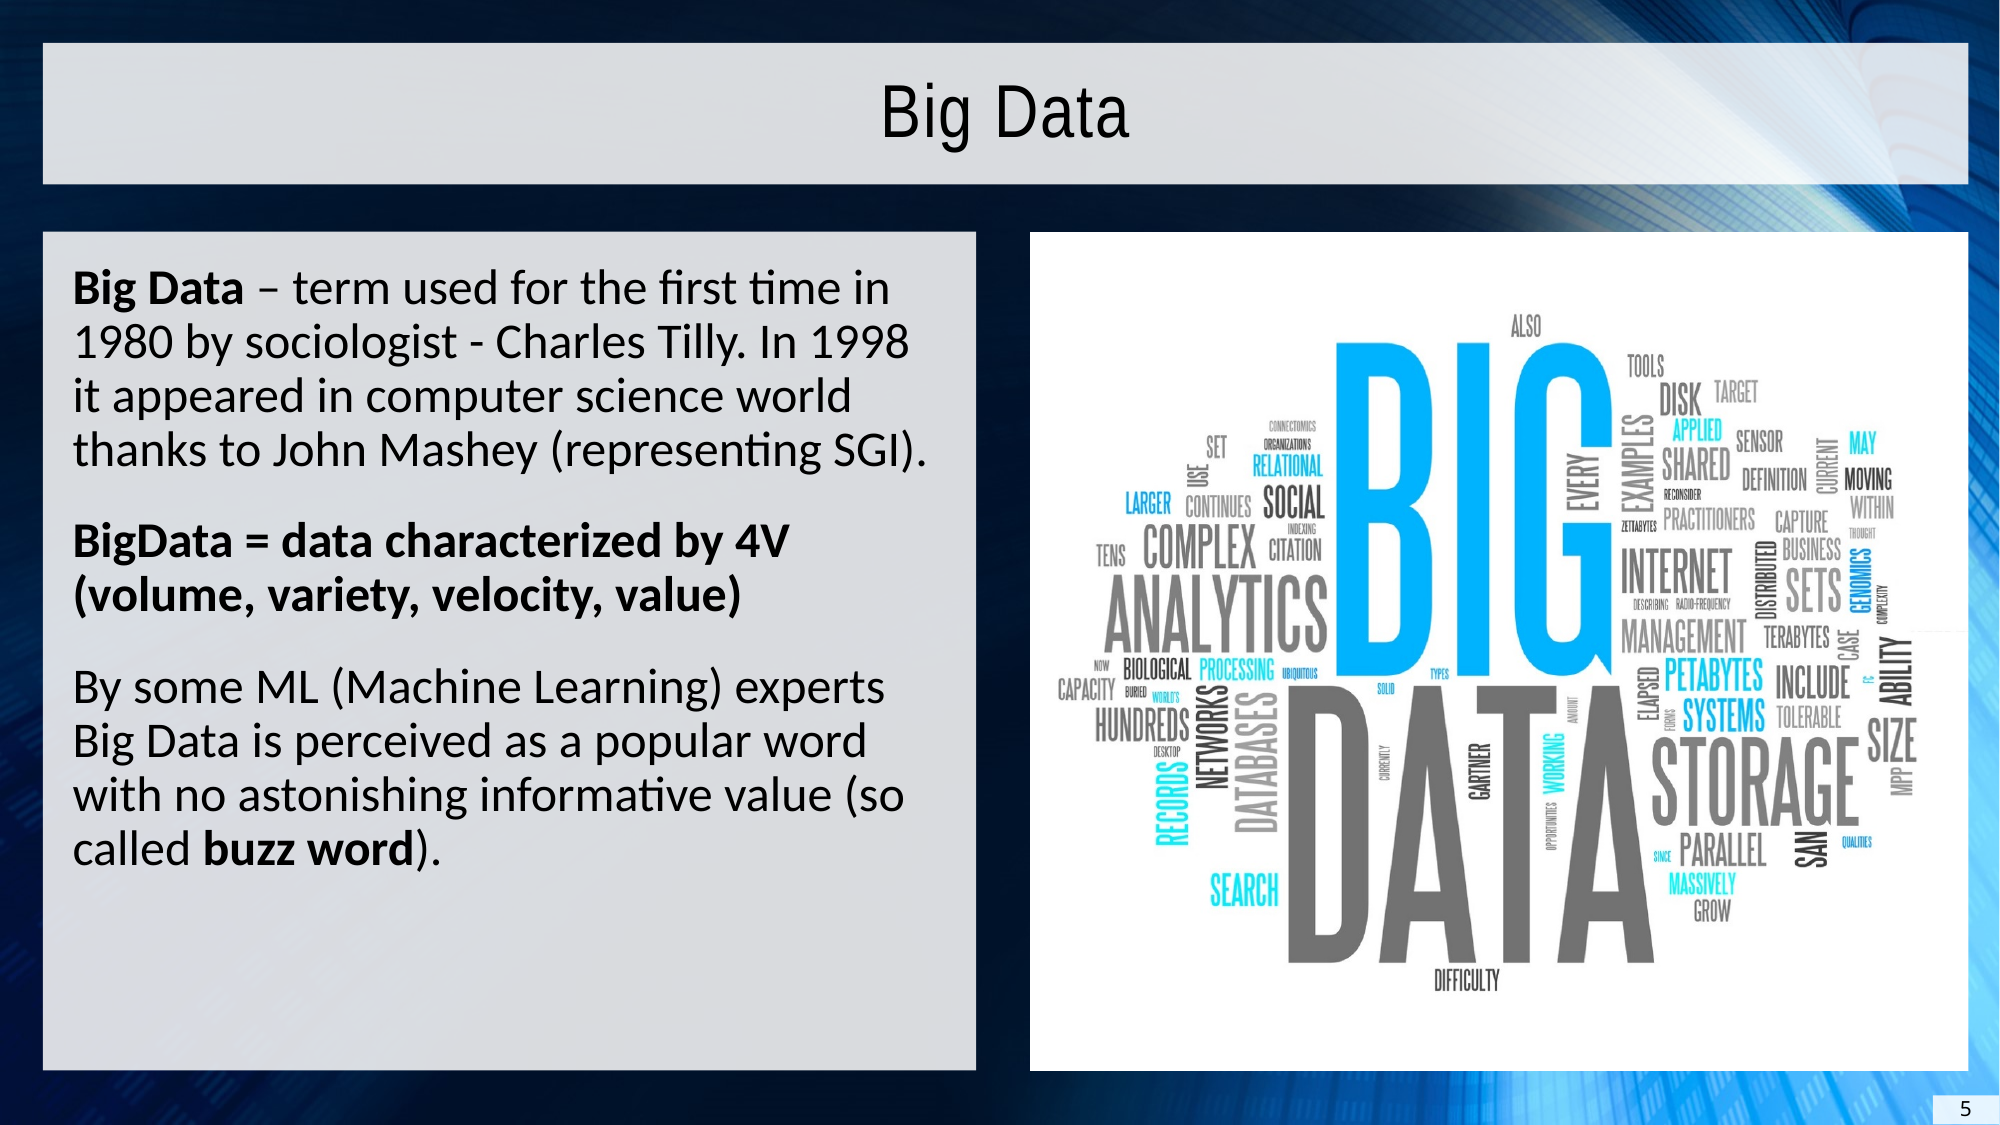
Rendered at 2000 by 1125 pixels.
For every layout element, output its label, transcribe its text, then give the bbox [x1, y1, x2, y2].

title Big Data [42, 42, 1969, 185]
picture [0, 0, 2000, 1125]
slide_number 5 [1932, 1095, 2000, 1125]
list Big Data – term used for the first time in 1980 by sociologist - Charles Tilly. In 1998 it appeared in computer science world thanks to John Mashey (representing SGI). BigData = data characterized by 4V (volume, variety, velocity, value) By some ML (Machine Learning) experts Big Data is perceived as a popular word with no astonishing informative value (so called buzz word). [42, 231, 977, 1071]
